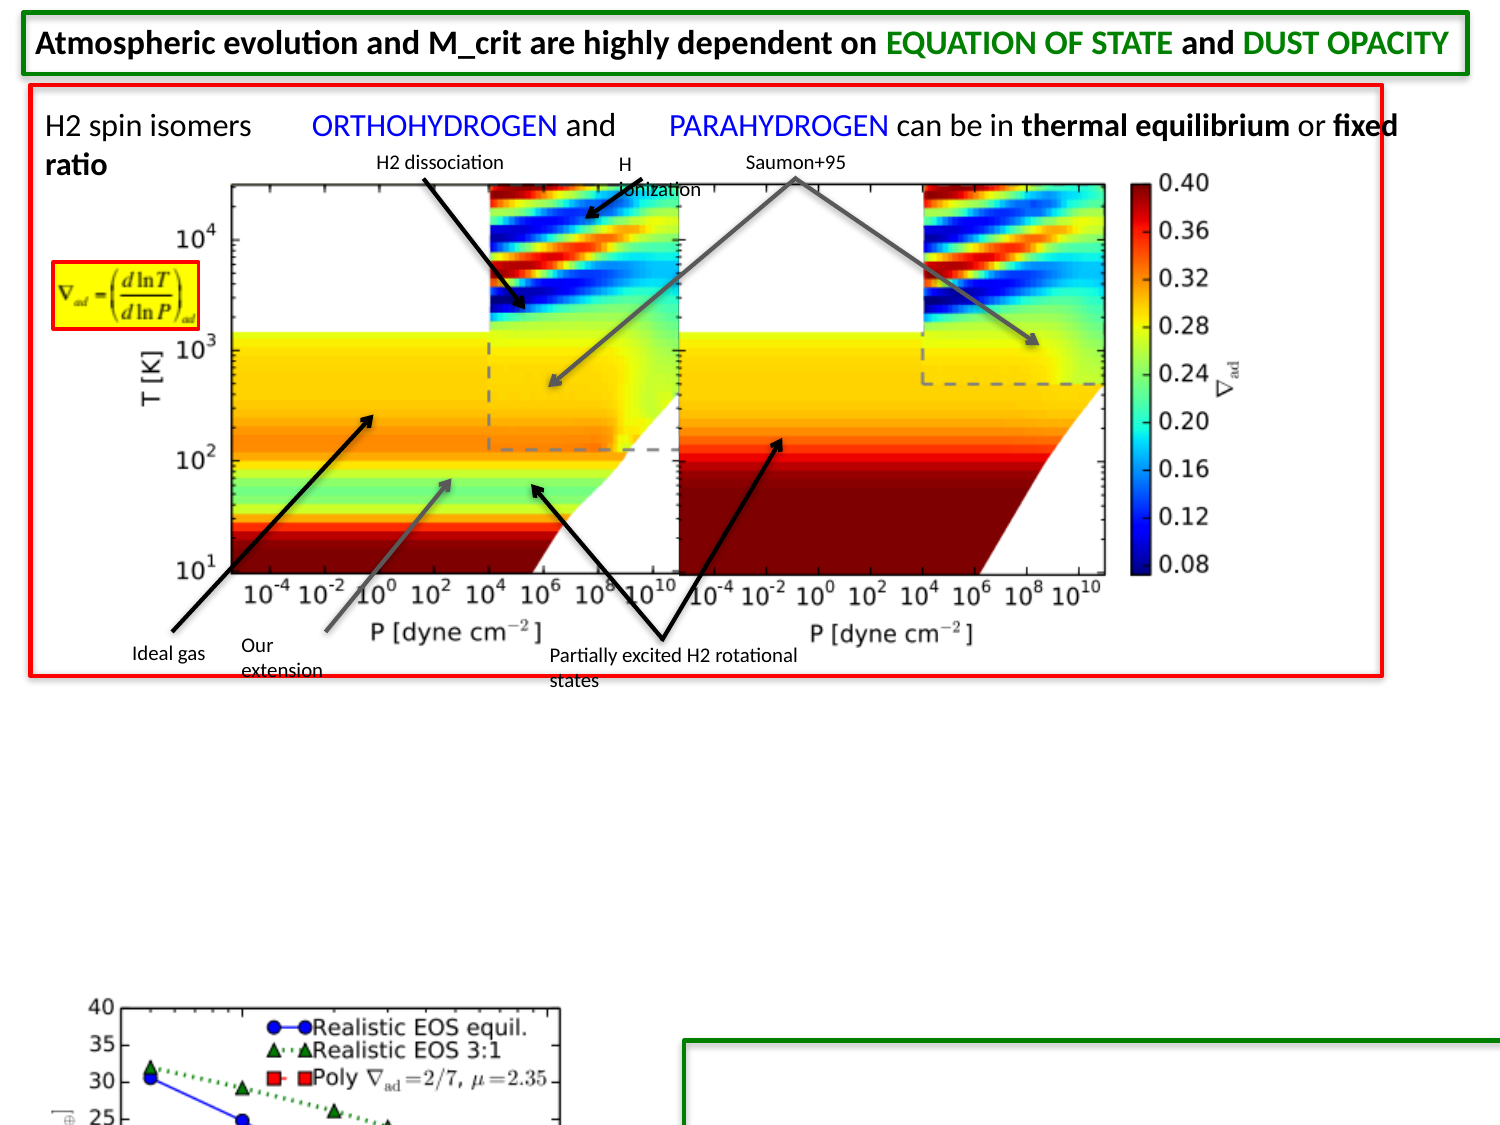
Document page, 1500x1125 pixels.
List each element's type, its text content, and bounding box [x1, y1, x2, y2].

text_box [23, 12, 1468, 75]
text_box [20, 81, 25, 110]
picture [23, 976, 587, 1125]
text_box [30, 84, 1415, 677]
text_box Atmospheric evolution and M_crit are highly dependent on EQUATION OF STATE and DUST OPACITY [1417, 12, 1488, 110]
text_box [683, 1040, 1500, 1125]
